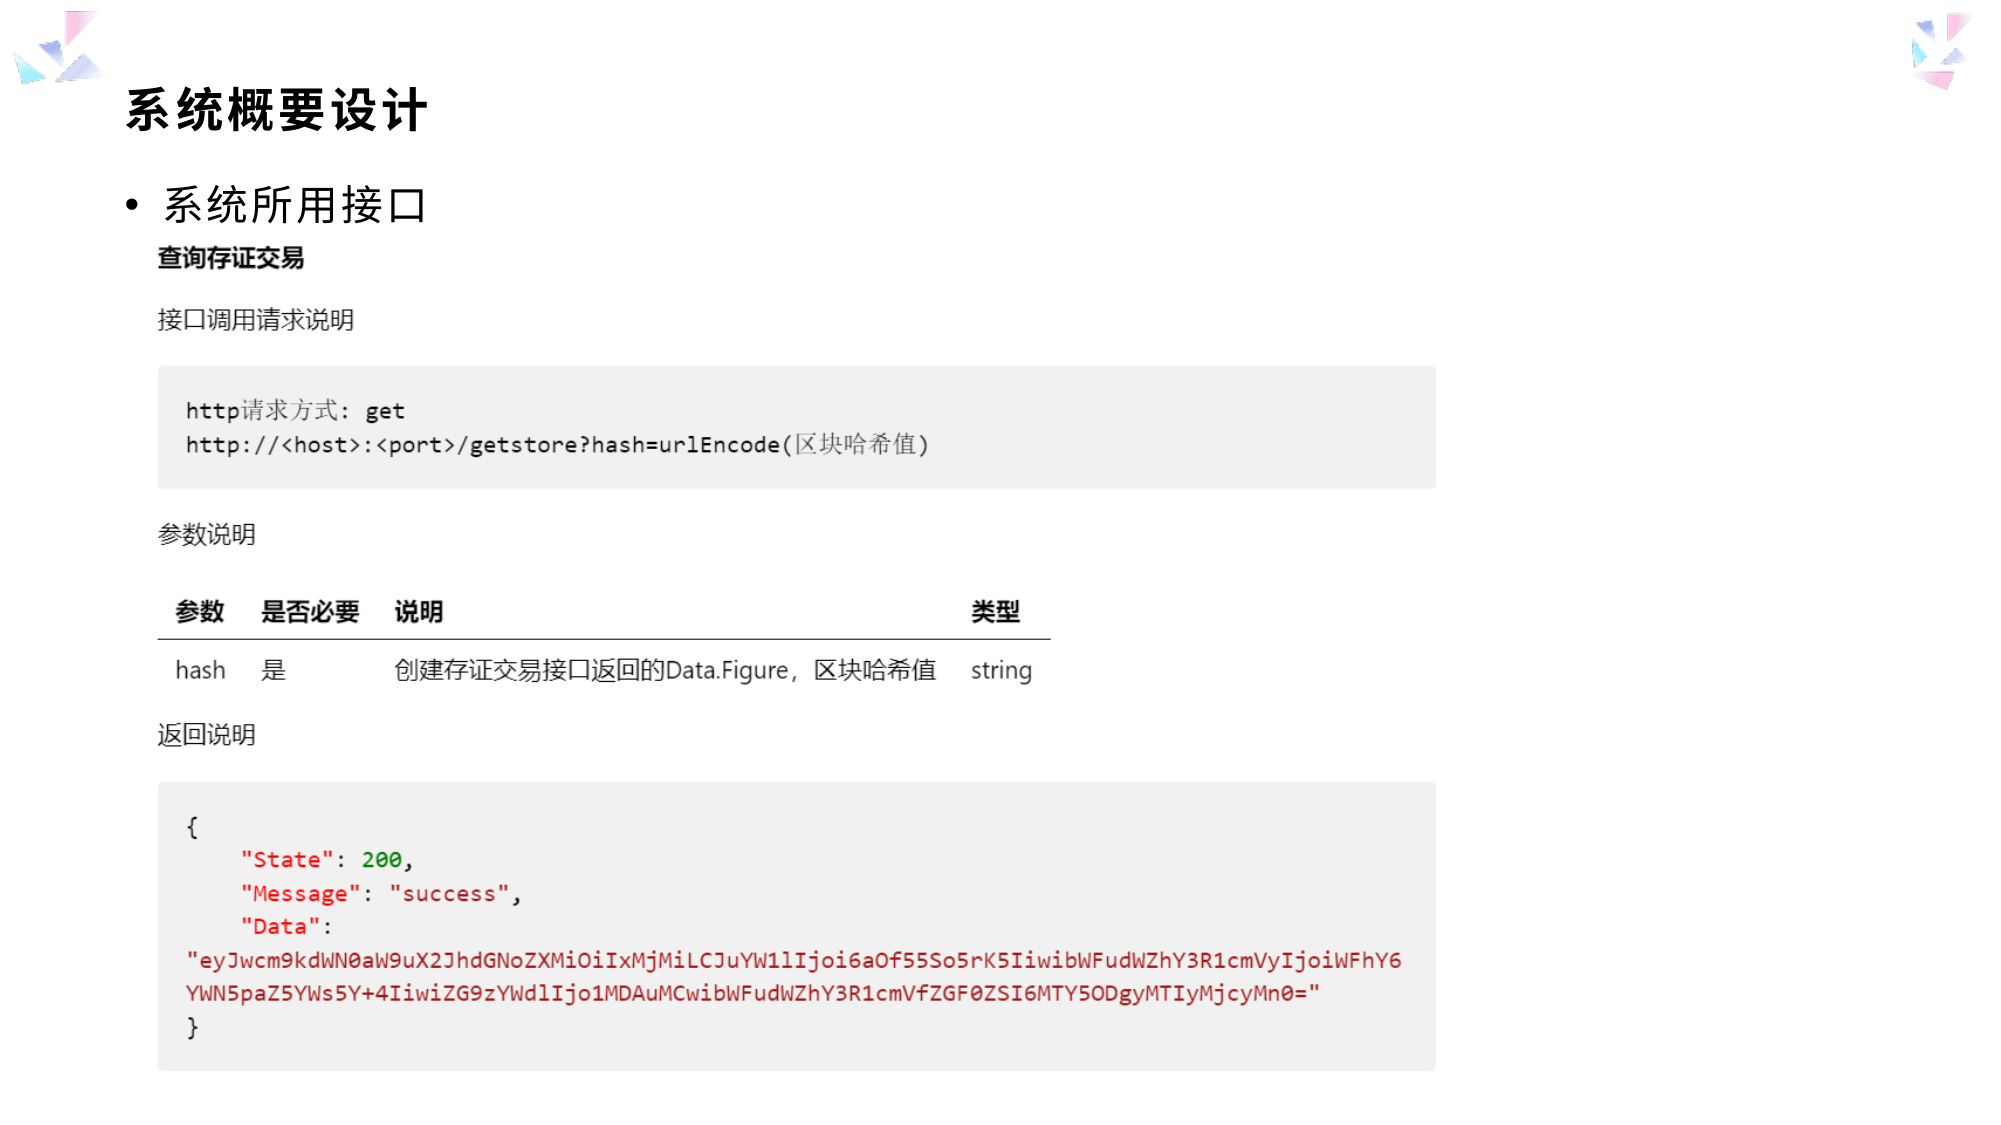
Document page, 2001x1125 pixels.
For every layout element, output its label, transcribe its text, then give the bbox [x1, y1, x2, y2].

picture [0, 0, 119, 112]
picture [1881, 0, 2000, 101]
picture [125, 224, 1470, 1084]
title 系统概要设计 [109, 72, 1891, 146]
list 系统所用接口 [109, 156, 500, 258]
